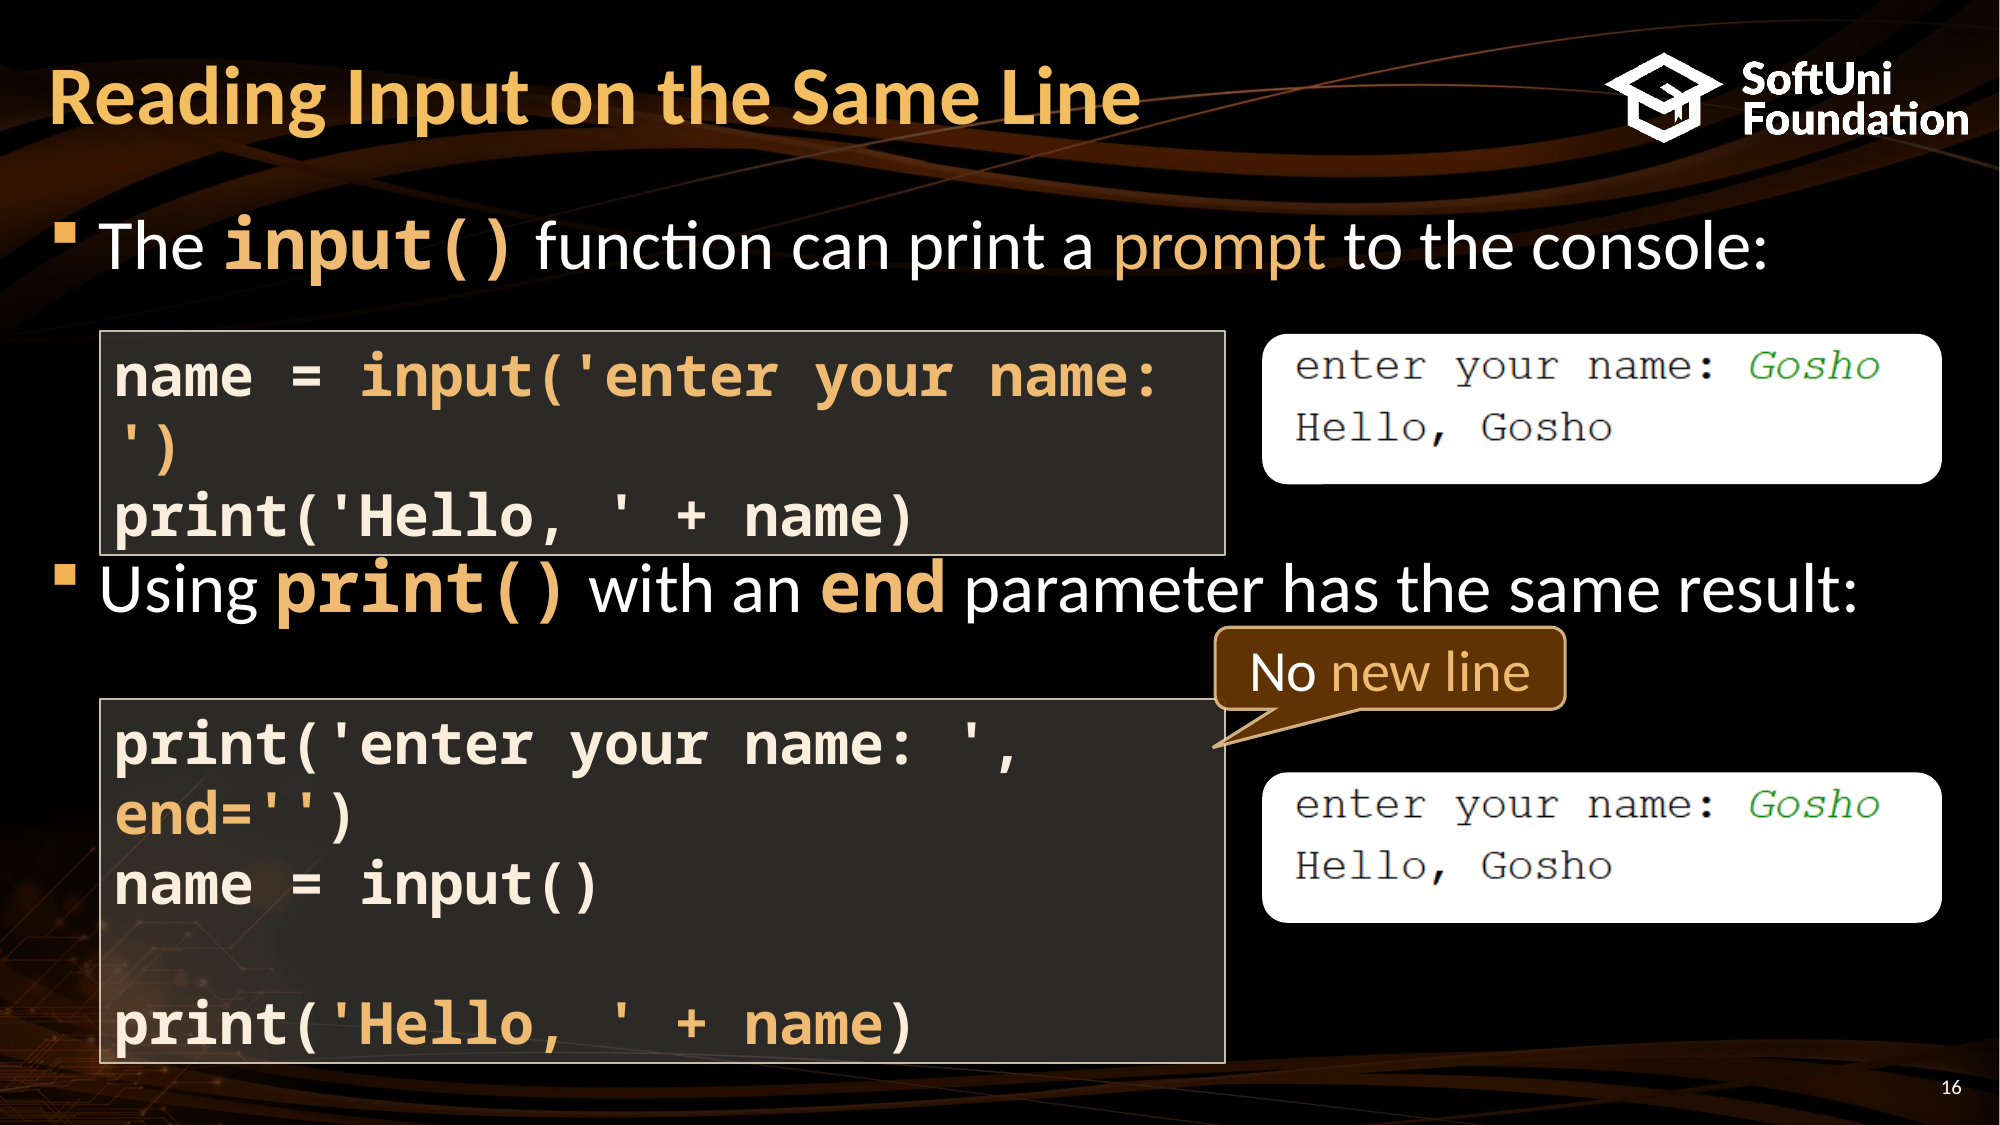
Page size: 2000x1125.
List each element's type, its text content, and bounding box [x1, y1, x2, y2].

text_box name = input('enter your name: ') print('Hello, ' + name) [99, 330, 1226, 556]
picture [0, 0, 2000, 1125]
list The input() function can print a prompt to the console: Using print() with an end parameter has the same result: [31, 188, 1968, 1103]
text_box No new line [1212, 626, 1567, 749]
text_box print('enter your name: ', end='') name = input() print('Hello, ' + name) [99, 698, 1226, 1064]
title Reading Input on the Same Line [30, 6, 1602, 189]
